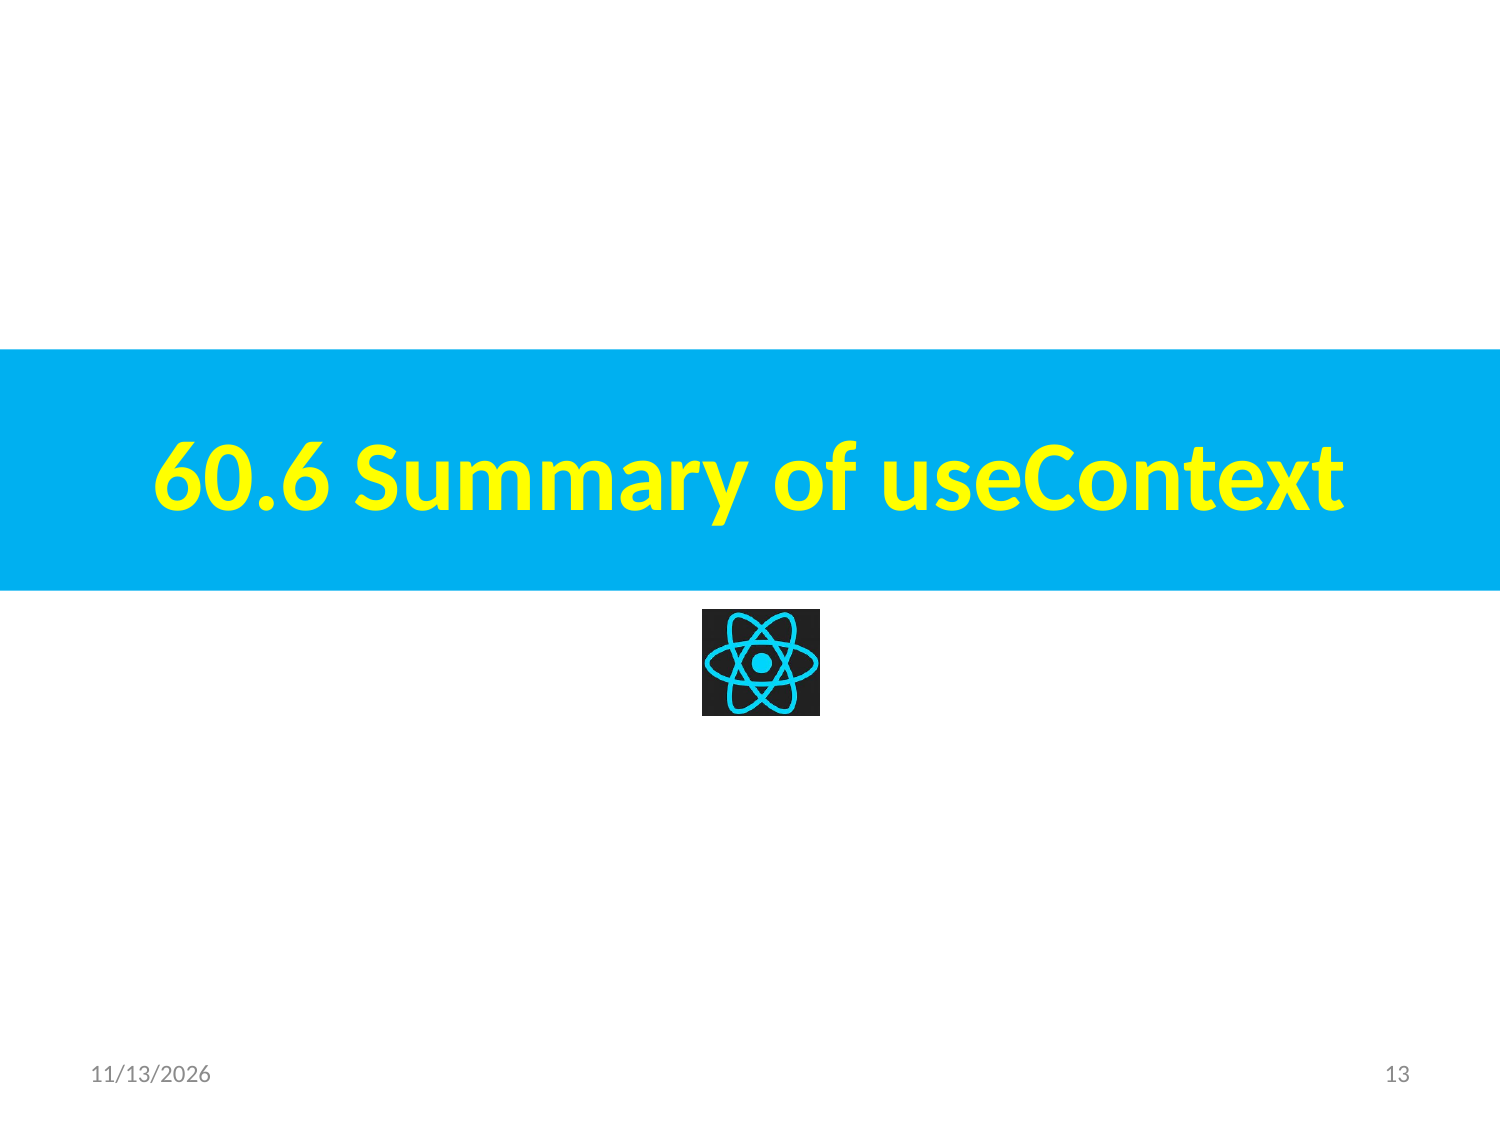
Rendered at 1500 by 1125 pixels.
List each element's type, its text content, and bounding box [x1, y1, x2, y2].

title 60.6 Summary of useContext [0, 349, 1500, 591]
picture [702, 609, 821, 716]
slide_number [75, 1042, 425, 1103]
slide_number 13 [1074, 1042, 1425, 1103]
